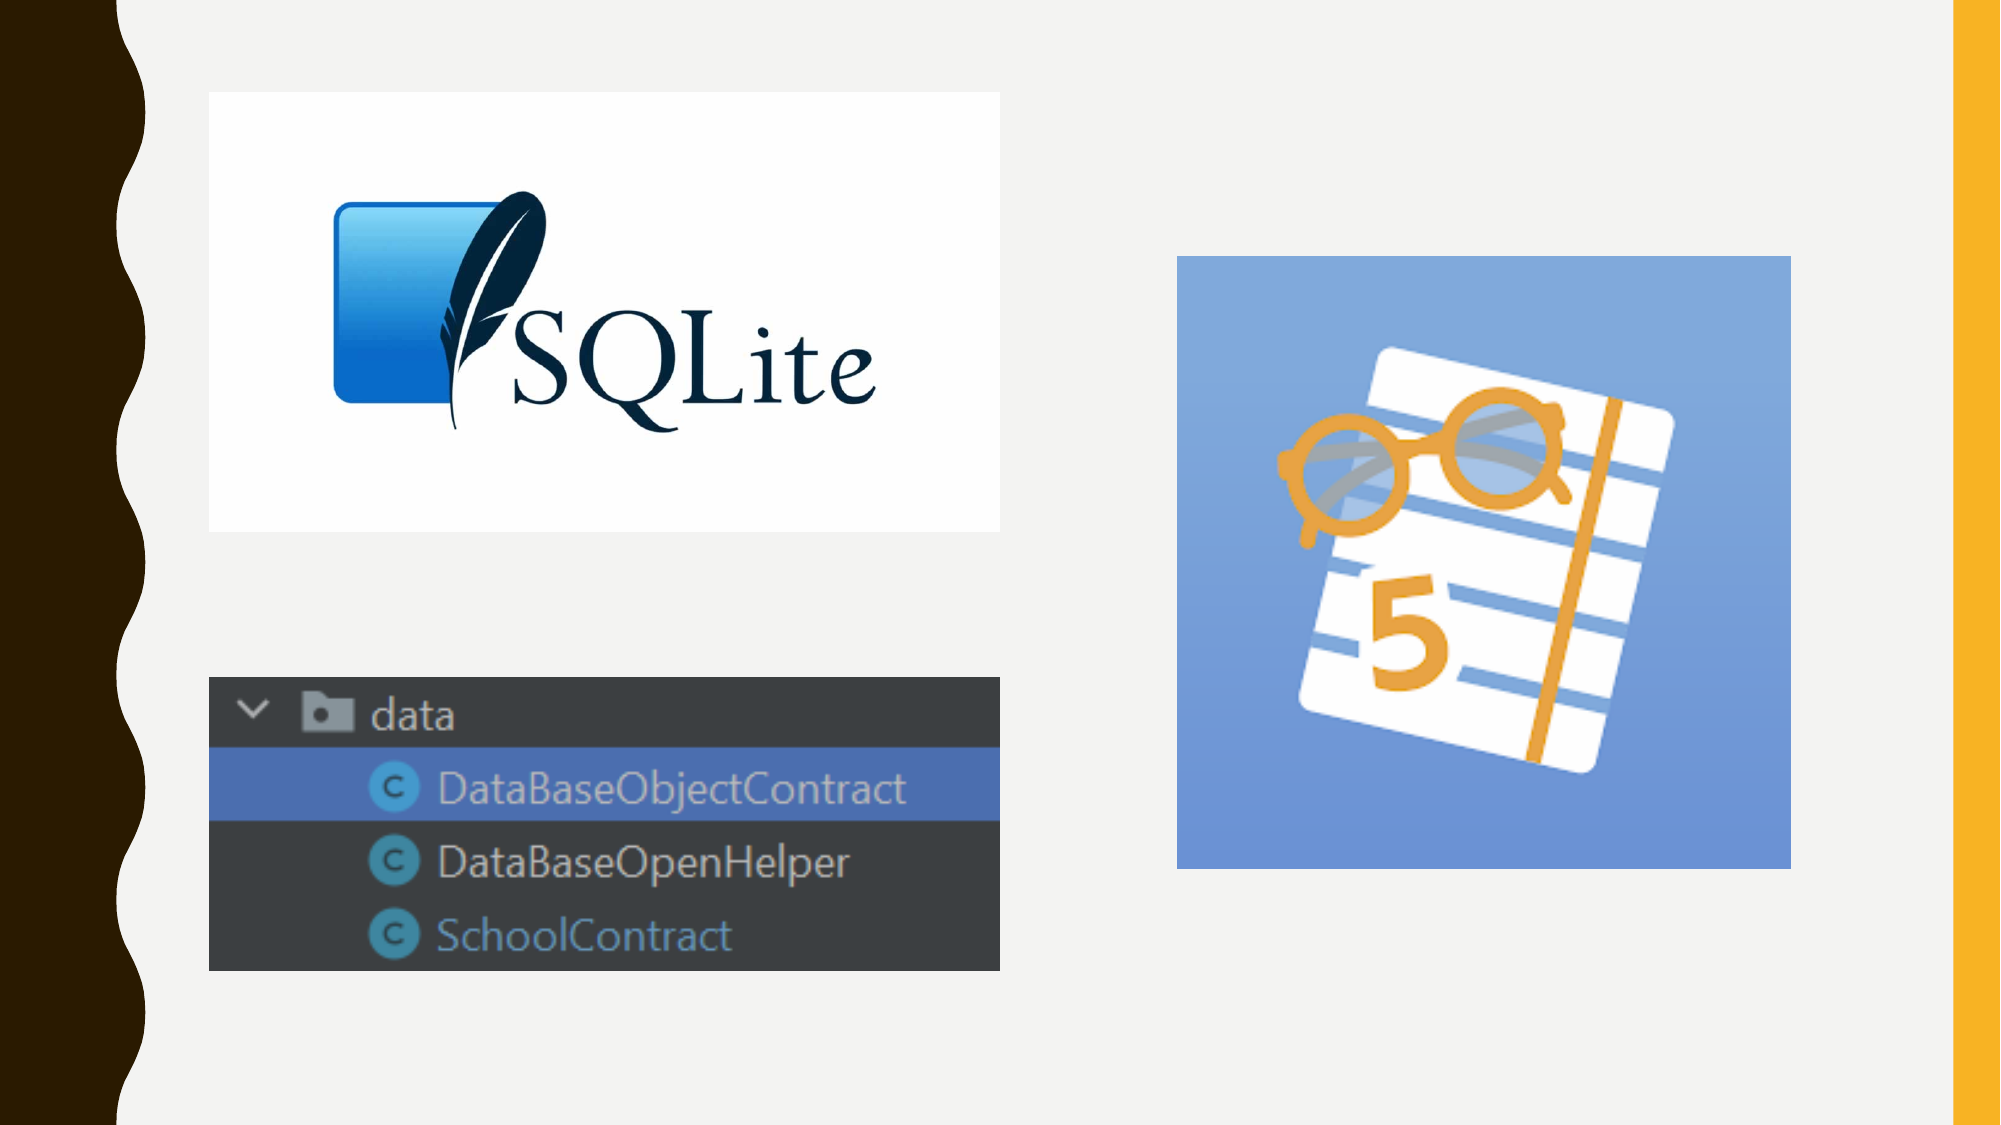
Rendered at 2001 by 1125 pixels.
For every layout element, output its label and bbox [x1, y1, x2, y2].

picture [209, 92, 1000, 532]
picture [209, 677, 1000, 971]
picture [1177, 255, 1791, 869]
